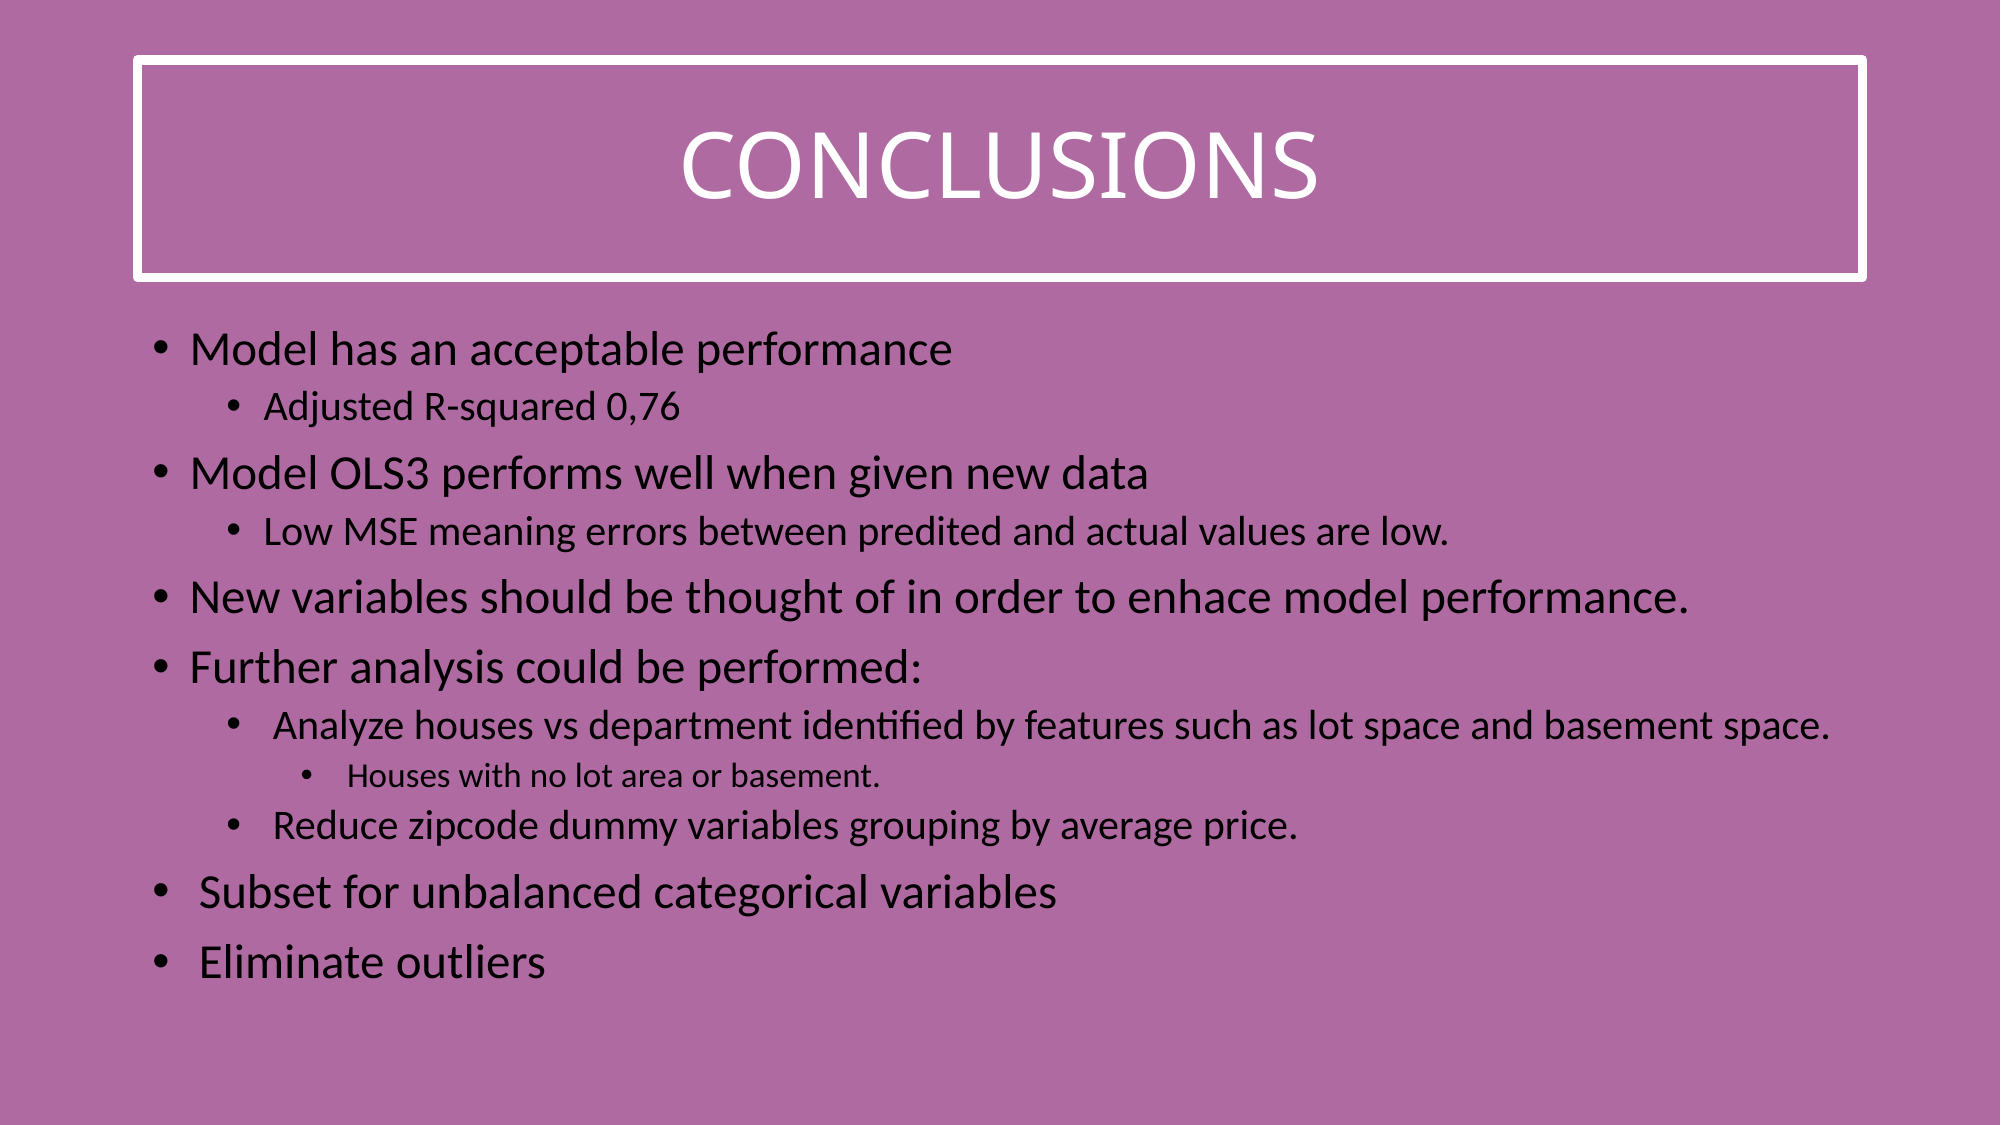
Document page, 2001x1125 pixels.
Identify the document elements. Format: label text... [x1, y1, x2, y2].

list Model has an acceptable performance Adjusted R-squared 0,76 Model OLS3 performs well when given new data Low MSE meaning errors between predited and actual values are low. New variables should be thought of in order to enhace model performance. Further analysis could be performed: Analyze houses vs department identified by features such as lot space and basement space. Houses with no lot area or basement. Reduce zipcode dummy variables grouping by average price. Subset for unbalanced categorical variables Eliminate outliers [137, 299, 1863, 1014]
title CONCLUSIONS [137, 59, 1863, 278]
